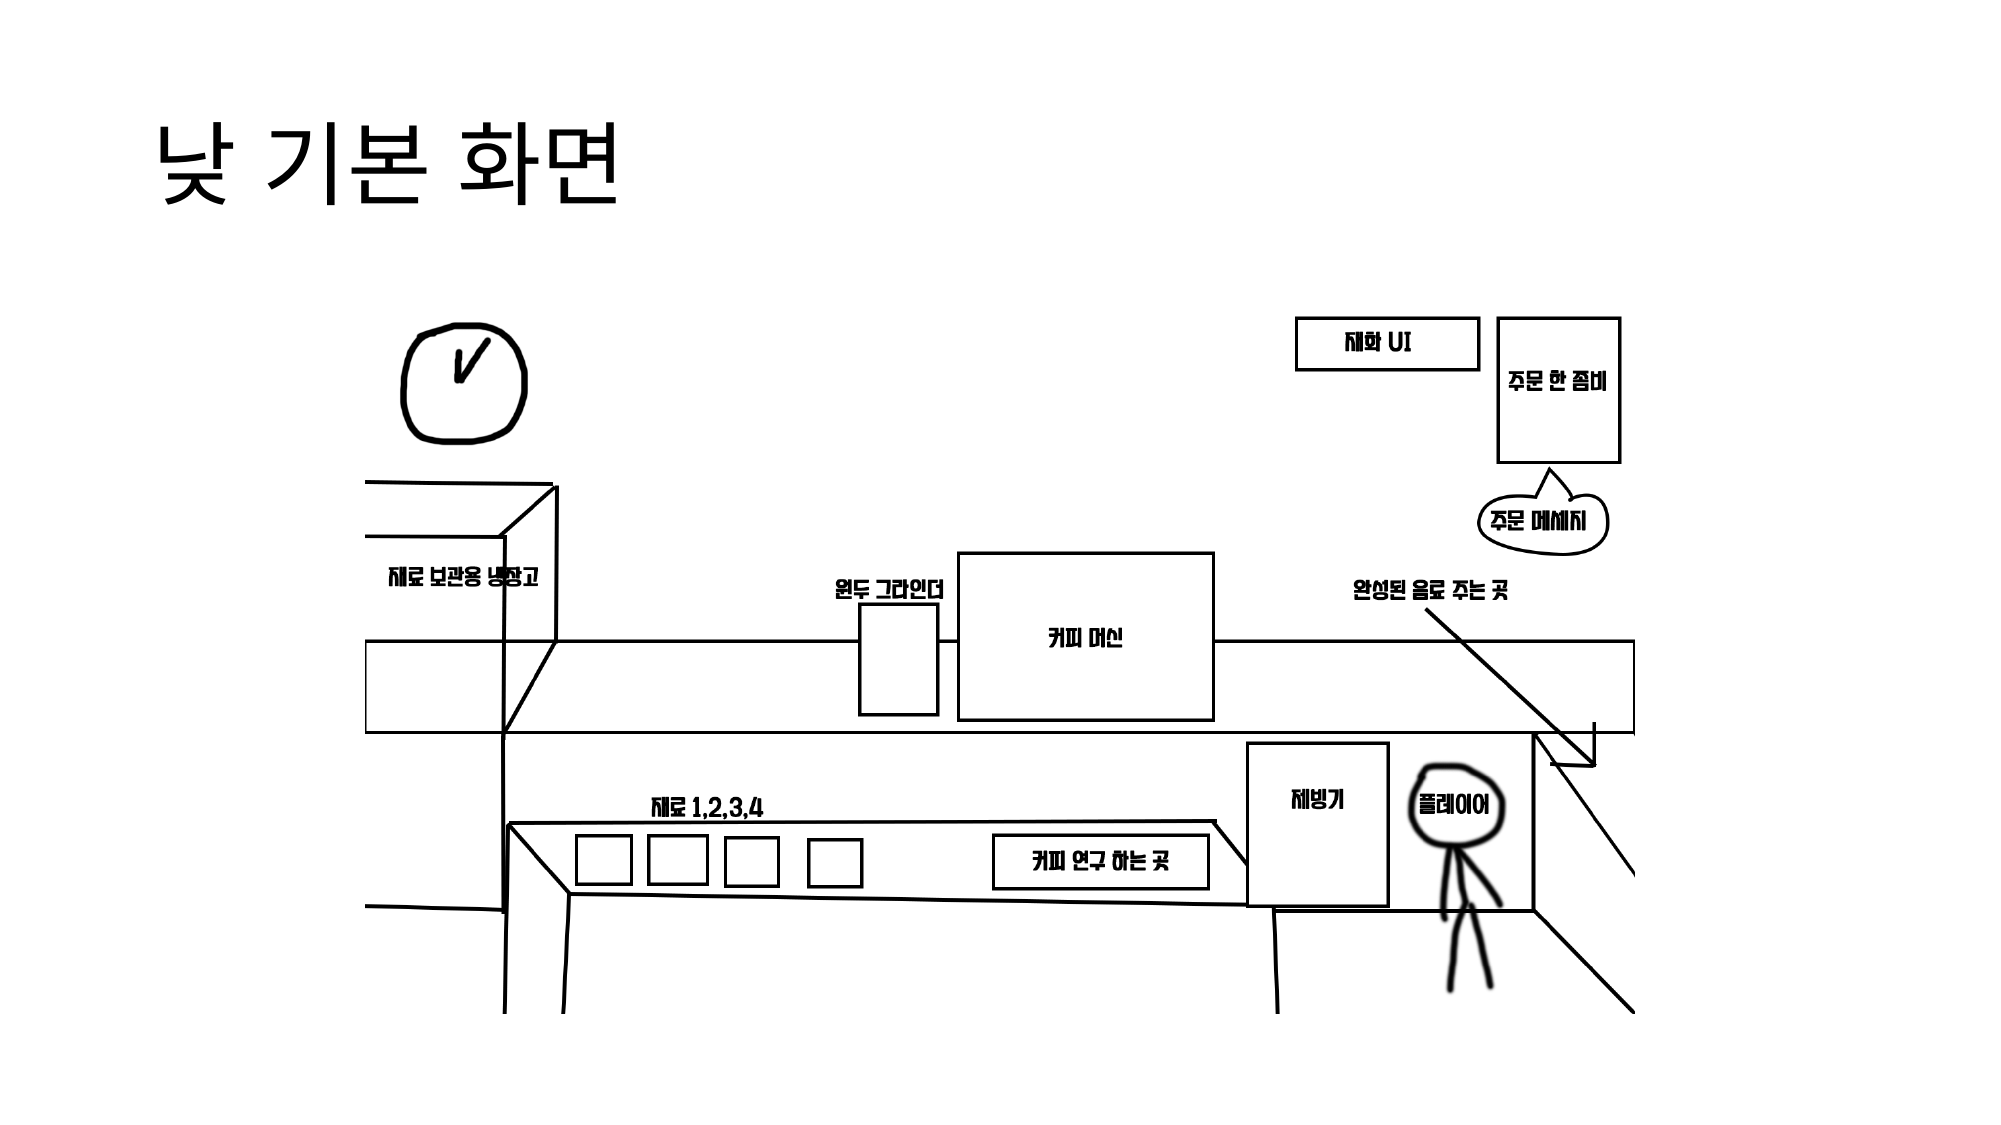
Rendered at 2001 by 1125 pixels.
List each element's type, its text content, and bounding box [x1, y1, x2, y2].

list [364, 298, 1635, 1014]
title 낮 기본 화면 [137, 59, 1863, 278]
